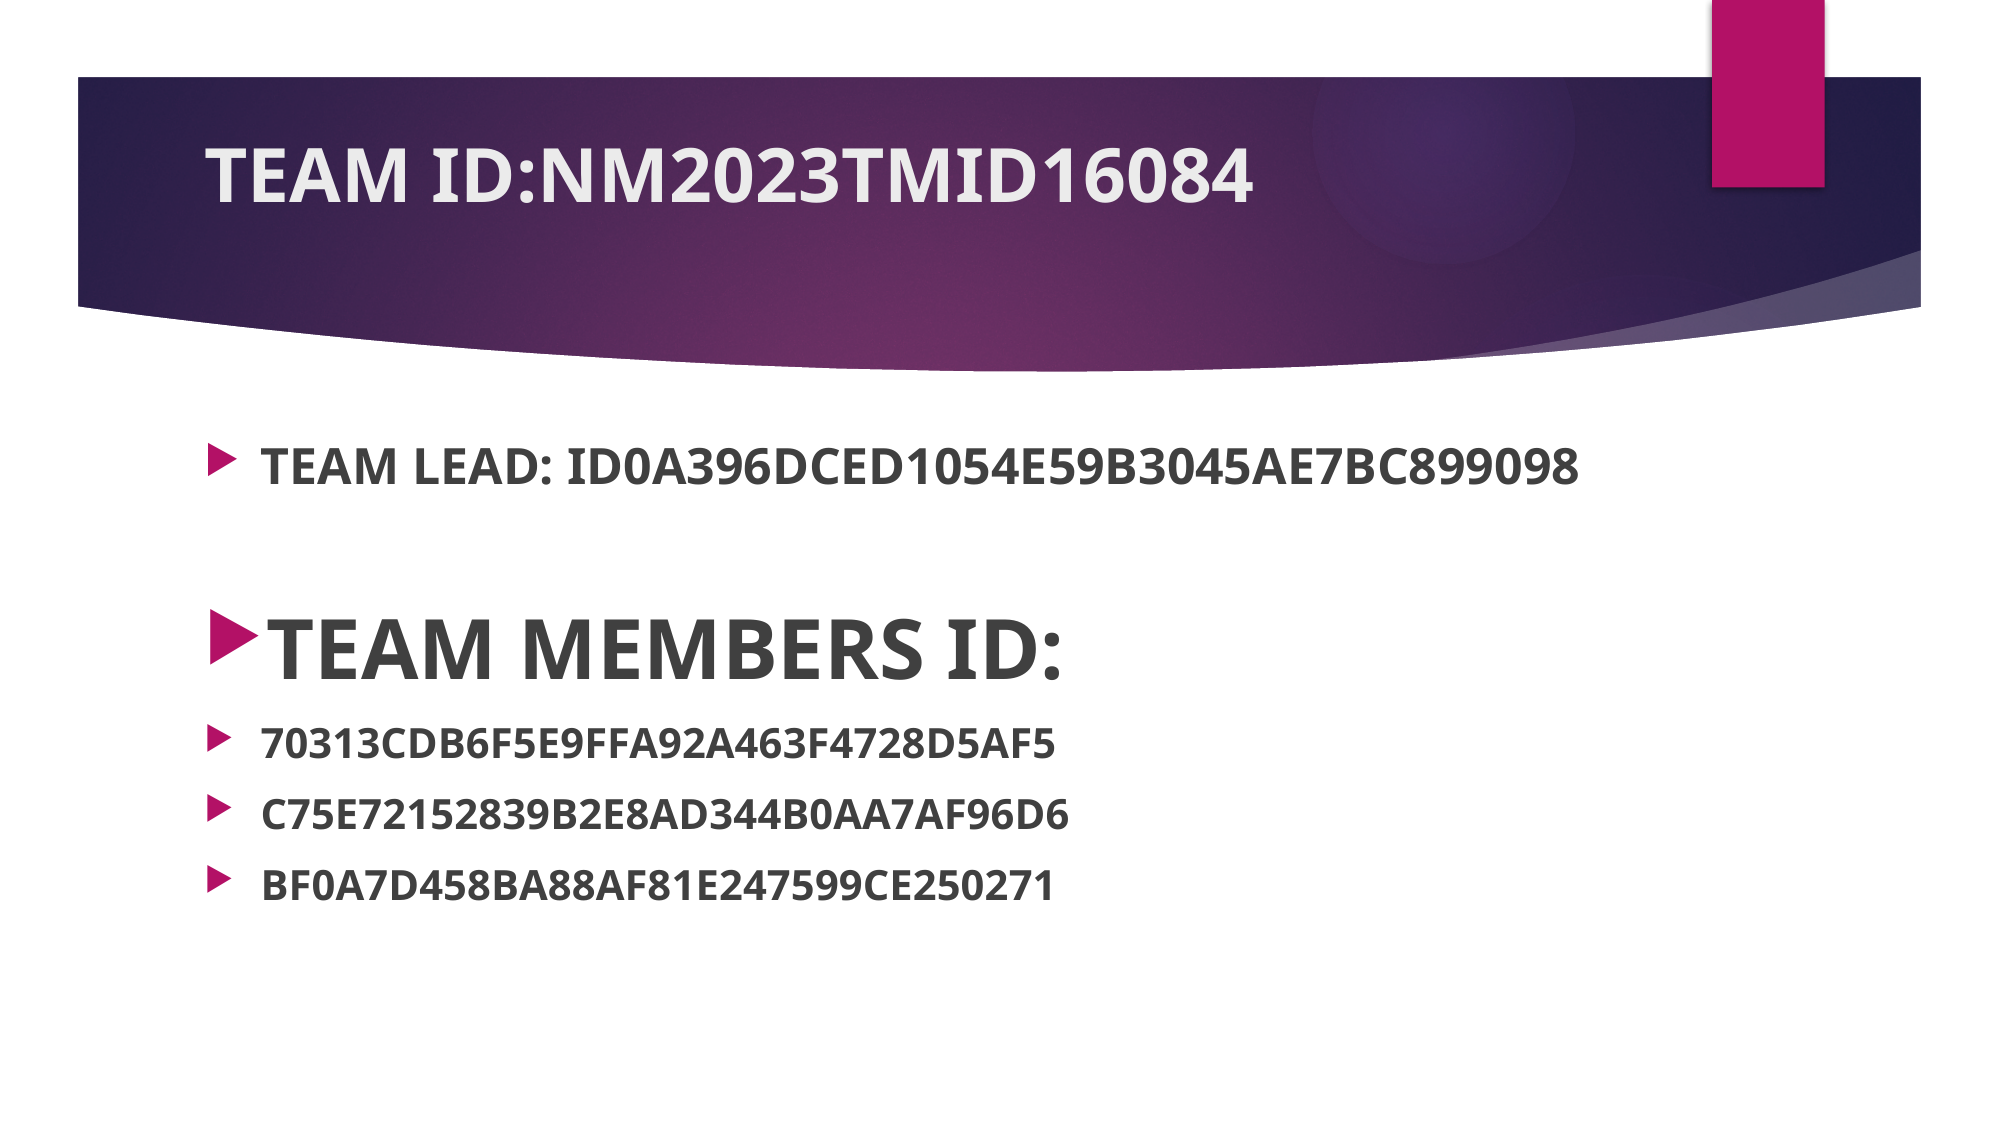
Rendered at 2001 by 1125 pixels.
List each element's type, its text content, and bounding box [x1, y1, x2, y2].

title TEAM ID:NM2023TMID16084 [189, 159, 1627, 276]
list TEAM LEAD: ID0A396DCED1054E59B3045AE7BC899098 TEAM MEMBERS ID: 70313CDB6F5E9FFA92A463F4728D5AF5 C75E72152839B2E8AD344B0AA7AF96D6 BF0A7D458BA88AF81E247599CE250271 [189, 427, 1638, 988]
